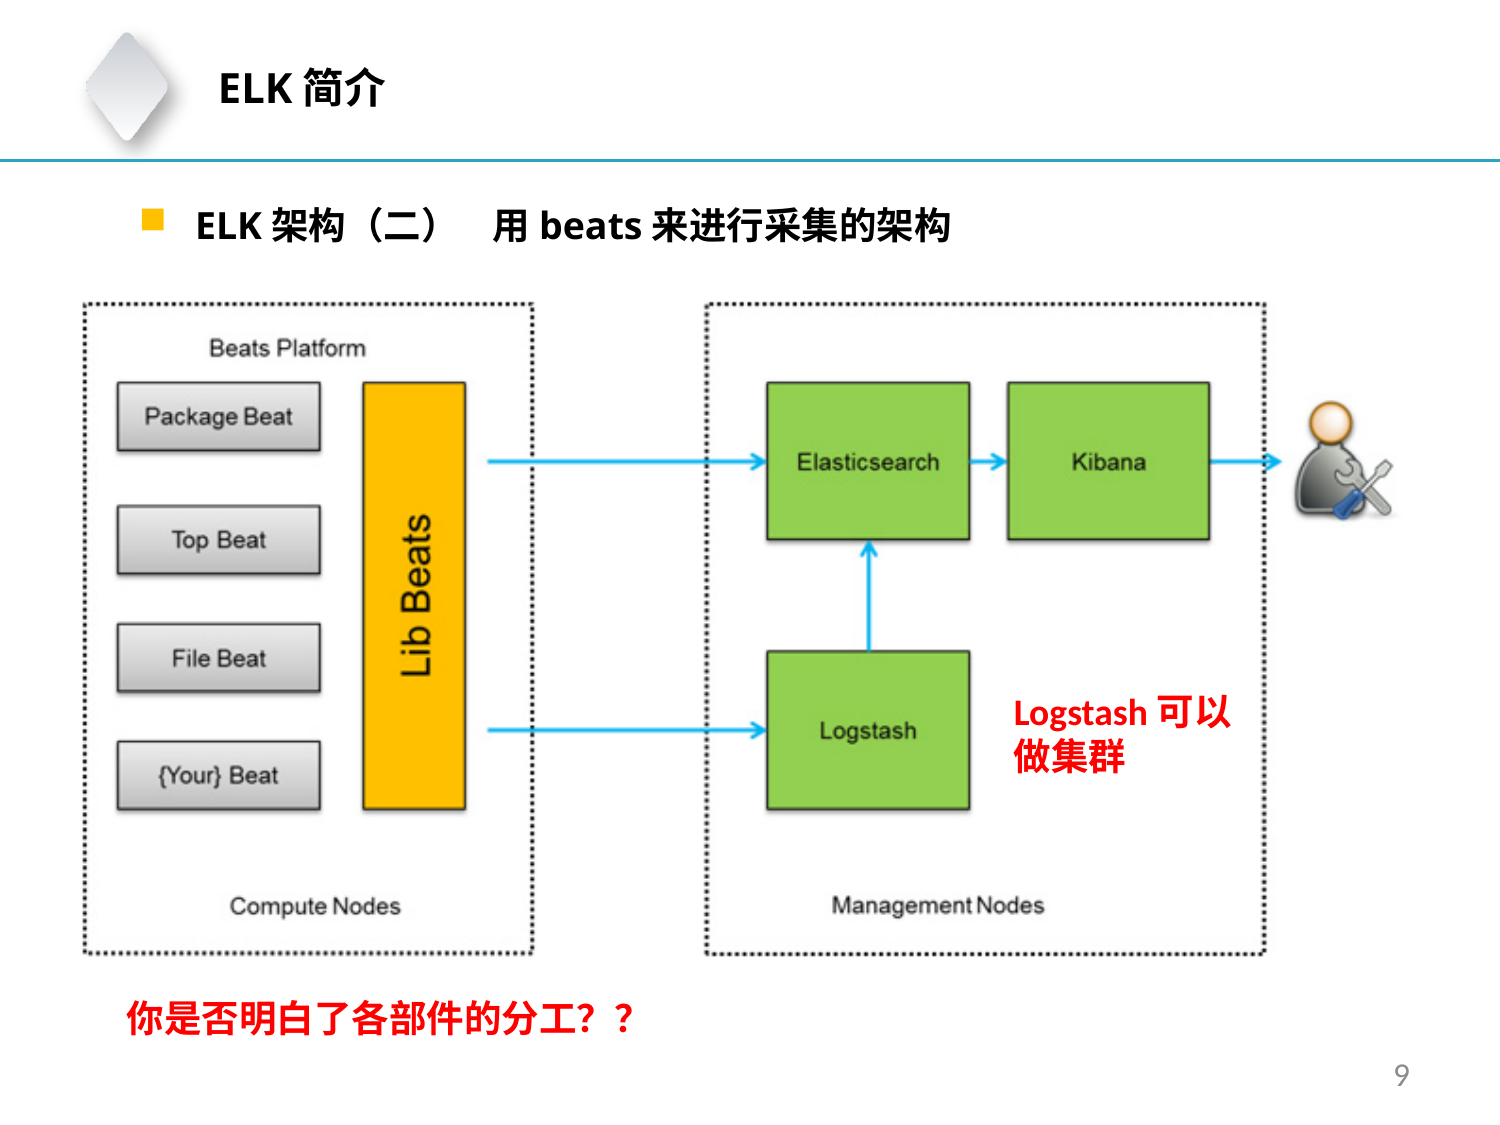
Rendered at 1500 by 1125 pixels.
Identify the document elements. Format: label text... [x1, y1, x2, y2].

picture [76, 19, 177, 153]
slide_number 9 [1074, 1042, 1425, 1103]
text_box 你是否明白了各部件的分工？？ [112, 1007, 1341, 1048]
text_box ELK简介 [203, 54, 401, 120]
picture [72, 278, 1471, 1000]
text_box ELK架构（二） 用beats来进行采集的架构 [123, 172, 1300, 255]
